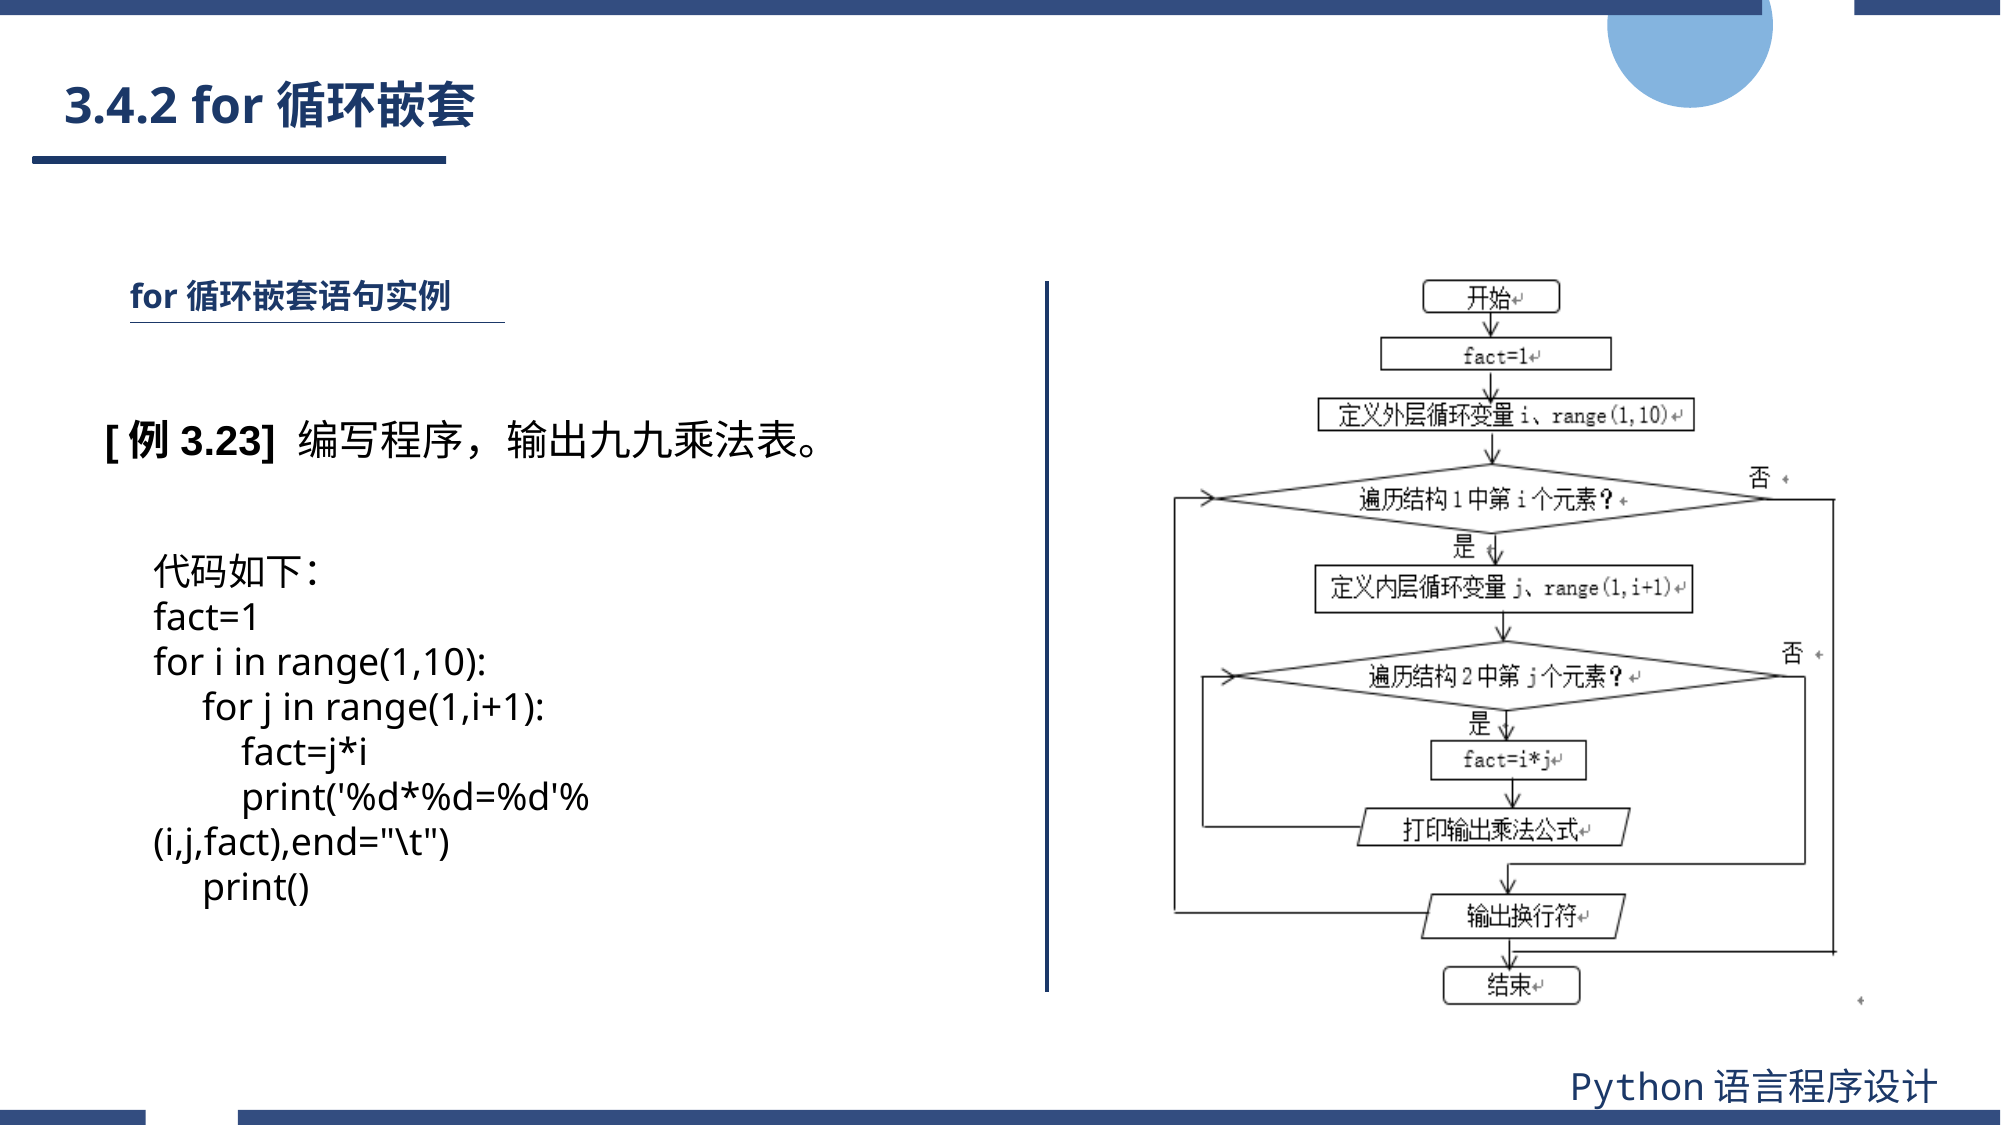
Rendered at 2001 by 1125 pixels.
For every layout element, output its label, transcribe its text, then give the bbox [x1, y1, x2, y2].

title 3.4.2 for循环嵌套 [49, 65, 586, 150]
text_box [例3.23] 编写程序，输出九九乘法表。 [90, 406, 997, 472]
text_box 代码如下： fact=1 for i in range(1,10): for j in range(1,i+1): fact=j*i print('%d*%d=%d'%(i,j,fact),end="\t") print() [138, 540, 836, 915]
picture [1074, 268, 1864, 1017]
text_box for循环嵌套语句实例 [115, 268, 625, 323]
